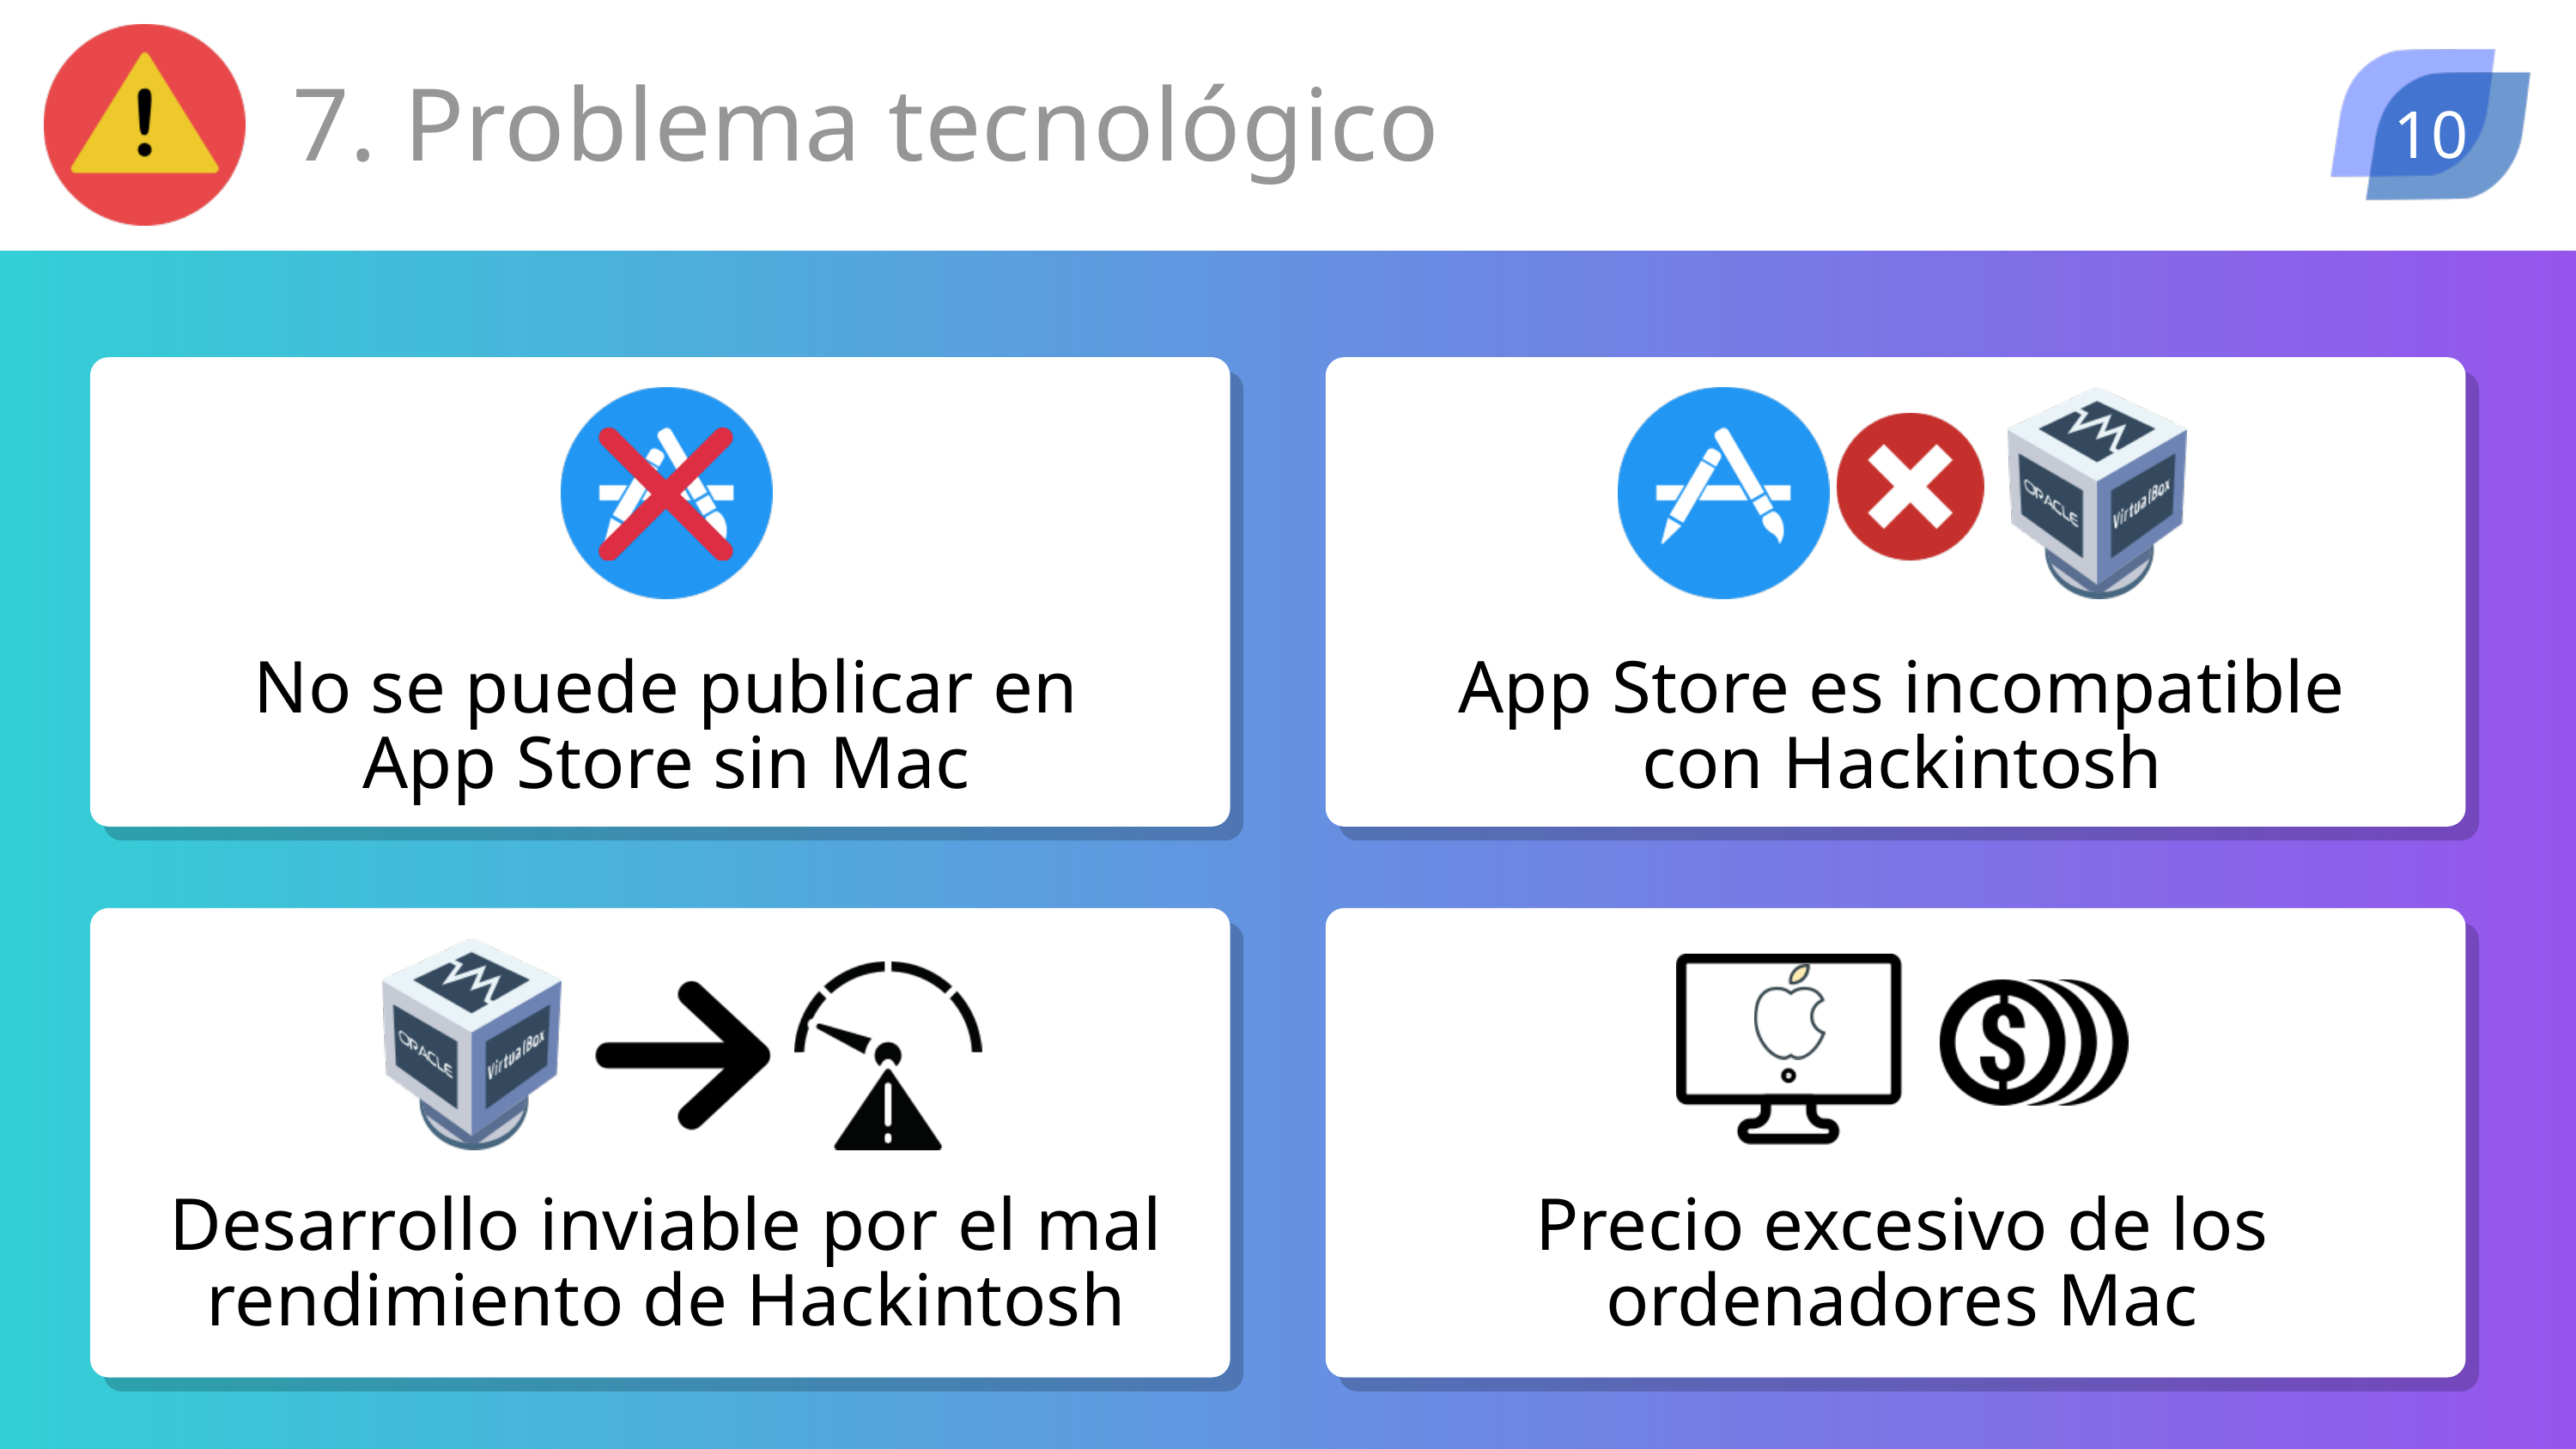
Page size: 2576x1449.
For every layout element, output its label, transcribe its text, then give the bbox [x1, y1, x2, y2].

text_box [2301, 39, 2561, 211]
text_box 7. Problema tecnológico [292, 74, 2117, 181]
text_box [1325, 907, 2480, 1392]
picture [0, 251, 2576, 1449]
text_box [89, 907, 1244, 1392]
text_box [89, 356, 1244, 841]
picture [44, 24, 246, 226]
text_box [1325, 356, 2480, 841]
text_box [1617, 387, 2187, 599]
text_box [1676, 954, 2129, 1150]
